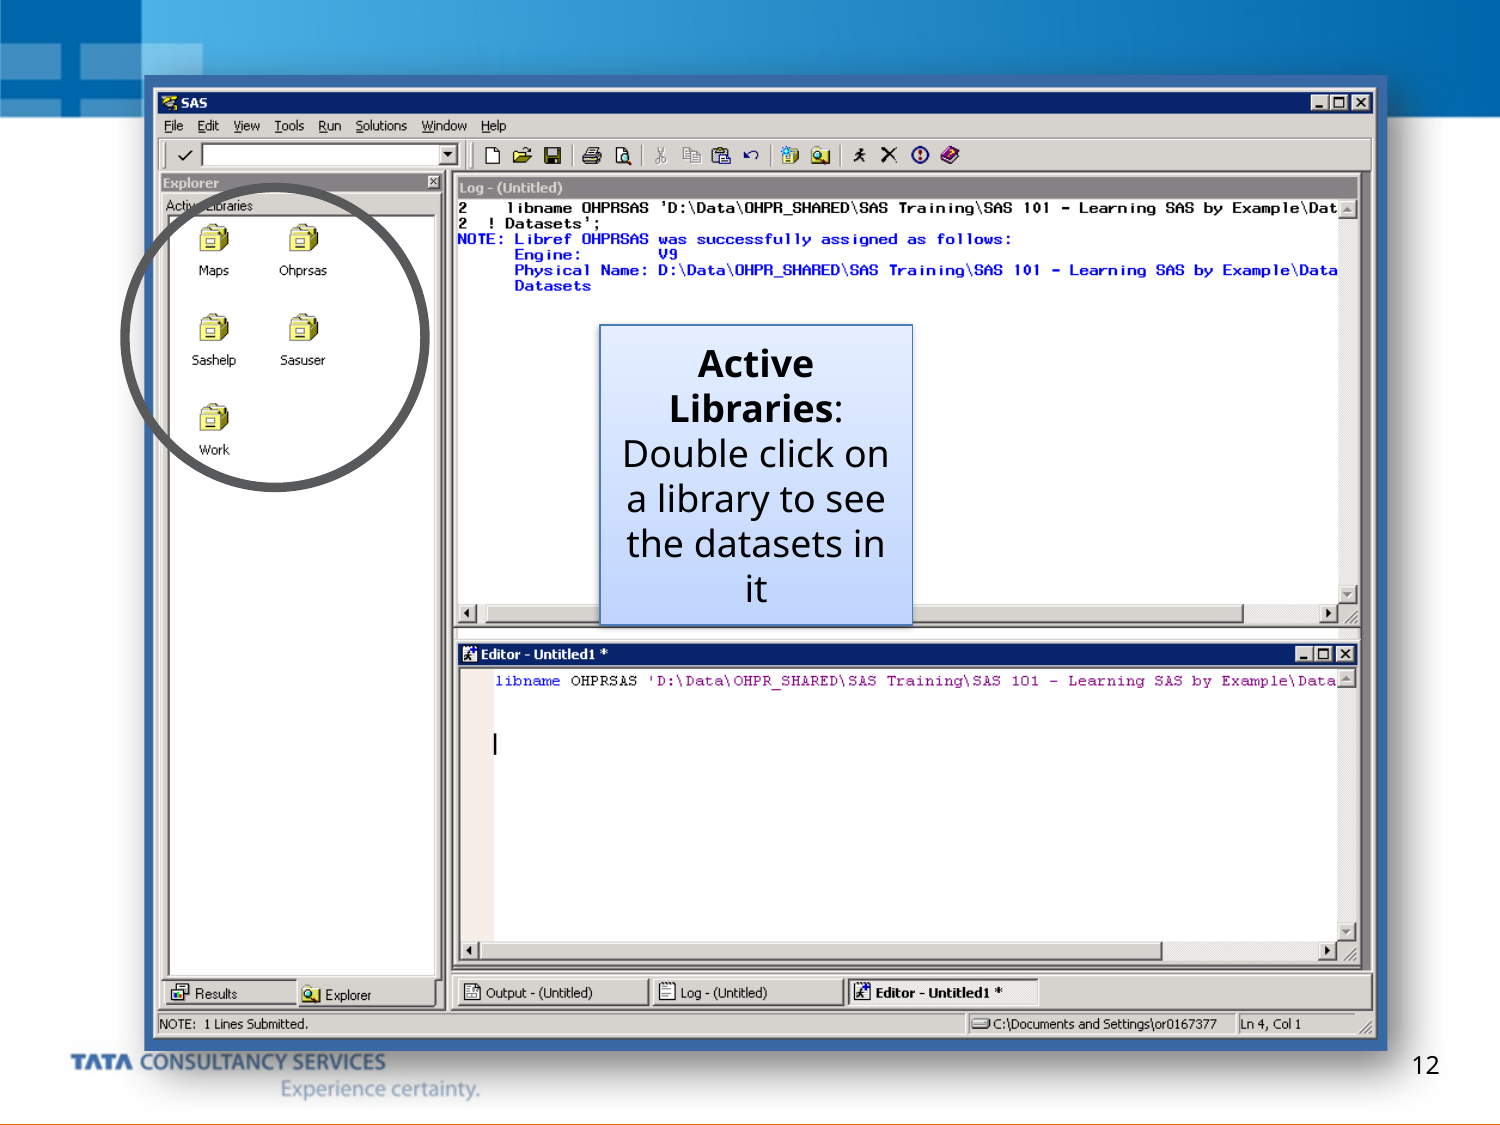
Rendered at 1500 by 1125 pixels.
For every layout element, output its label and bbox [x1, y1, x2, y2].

text_box [122, 269, 139, 406]
picture [0, 0, 1500, 1124]
